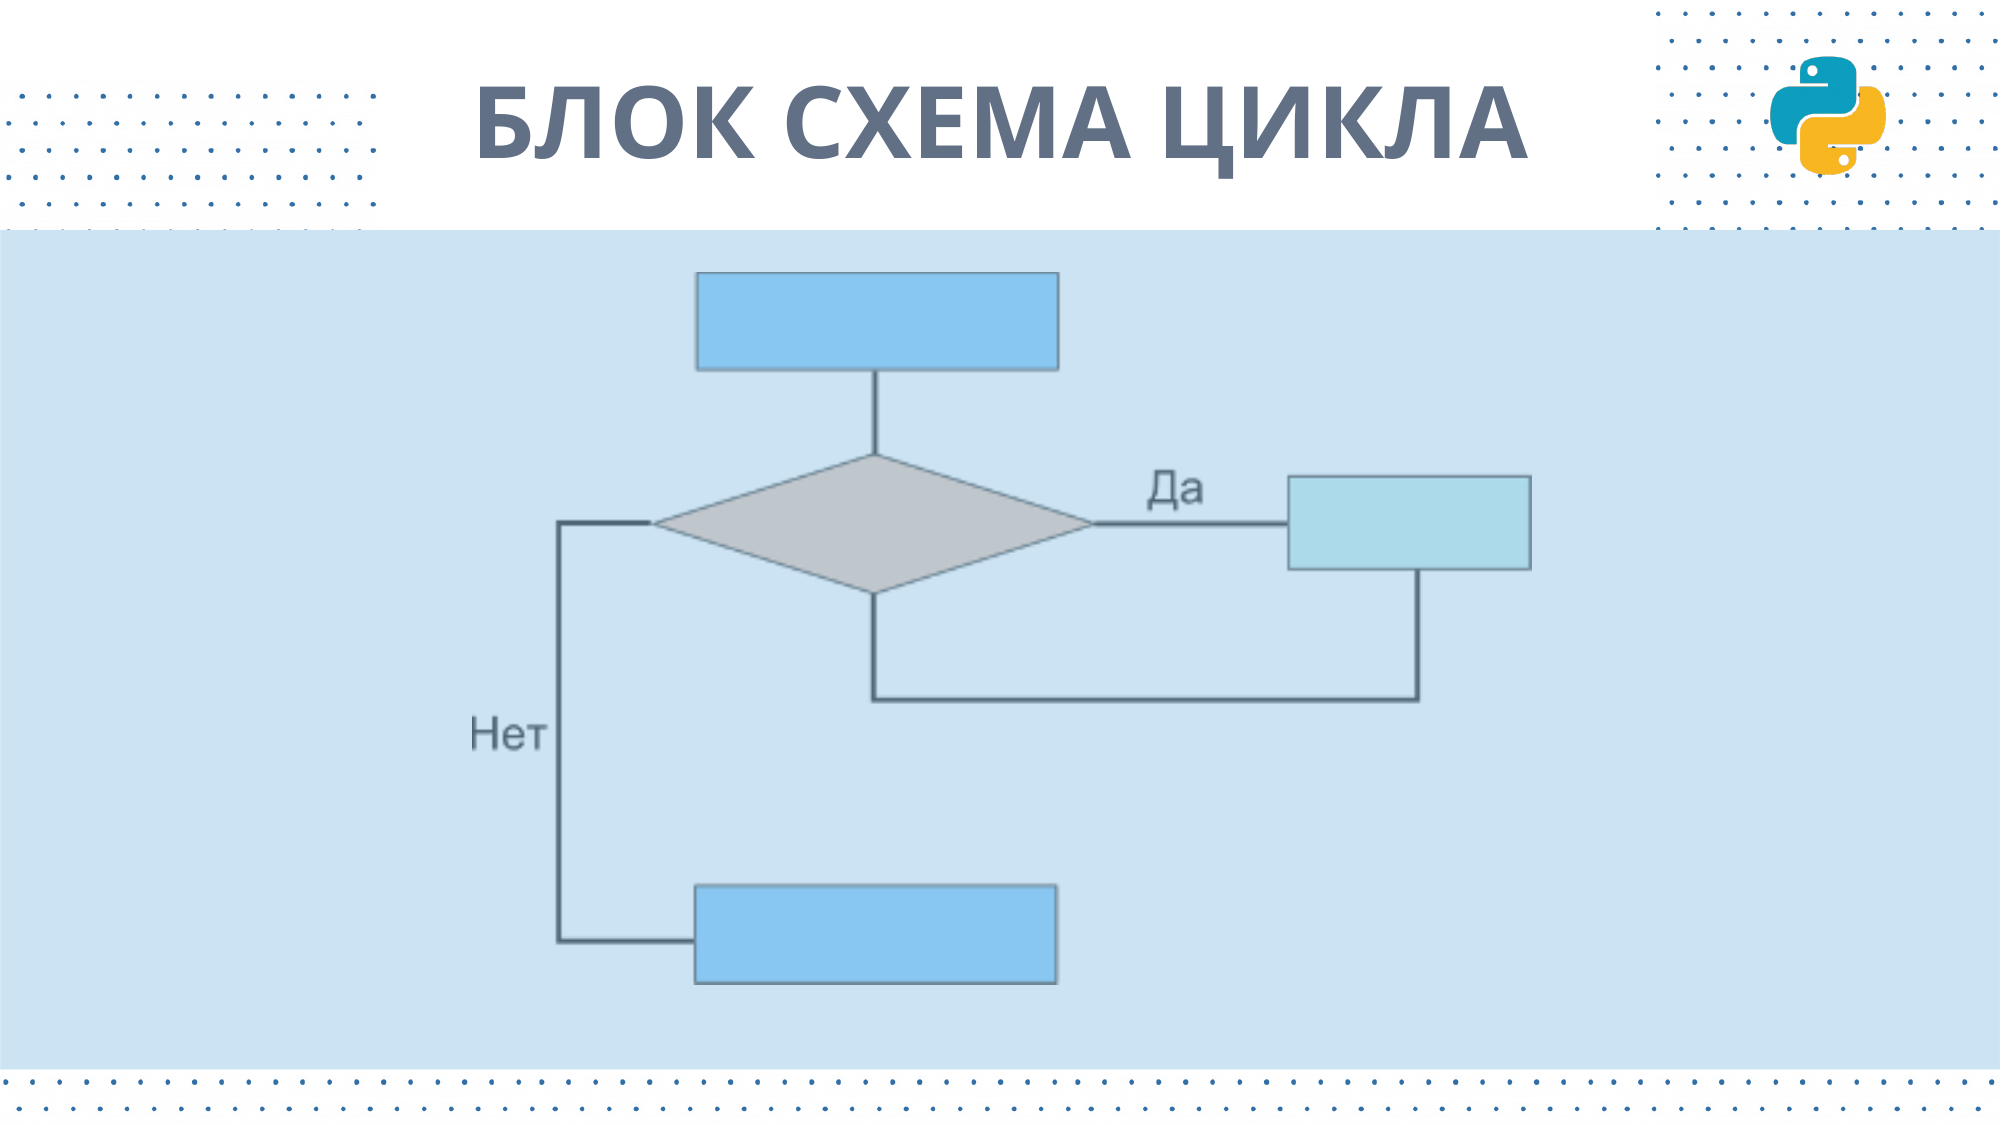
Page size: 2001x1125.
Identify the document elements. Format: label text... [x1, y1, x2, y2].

text_box БЛОК СХЕМА ЦИКЛА [456, 65, 1544, 188]
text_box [0, 1070, 2000, 1125]
picture [0, 1, 2000, 1070]
